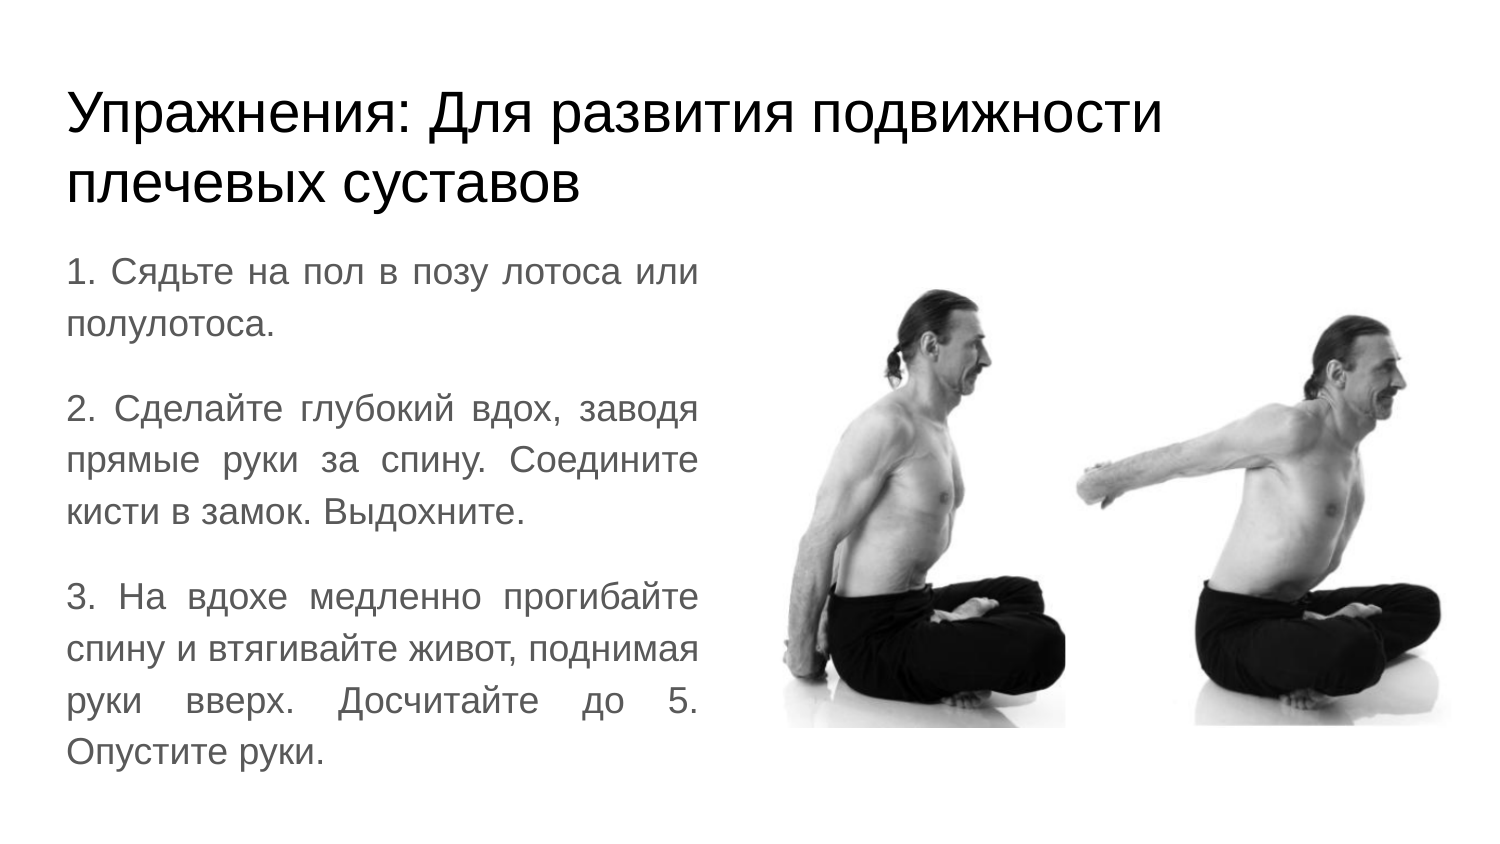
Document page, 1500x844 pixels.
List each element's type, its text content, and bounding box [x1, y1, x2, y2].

list 1. Сядьте на пол в позу лотоса или полулотоса. 2. Сделайте глубокий вдох, заводя прямые руки за спину. Соедините кисти в замок. Выдохните. 3. На вдохе медленно прогибайте спину и втягивайте живот, поднимая руки вверх. Досчитайте до 5. Опустите руки. [51, 225, 715, 446]
picture [775, 256, 1468, 728]
title Упражнения: Для развития подвижности плечевых суставов [51, 58, 1449, 153]
